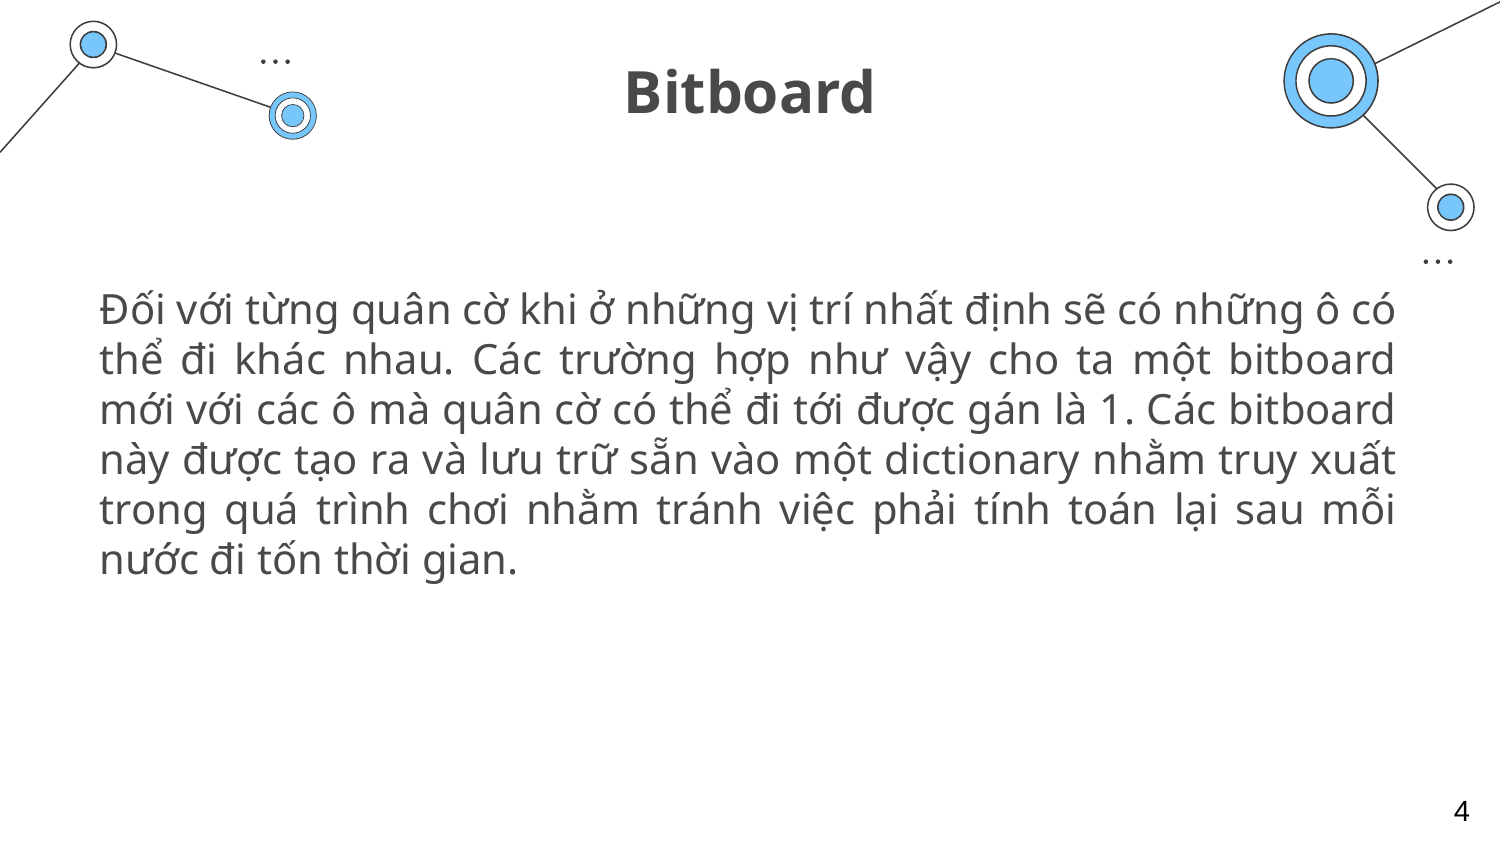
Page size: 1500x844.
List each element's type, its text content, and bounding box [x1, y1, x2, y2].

text_box 4 [1439, 784, 1486, 835]
title Bitboard [207, 40, 1293, 131]
text_box Đối với từng quân cờ khi ở những vị trí nhất định sẽ có những ô có thể đi khác nhau. Các trường hợp như vậy cho ta một bitboard mới với các ô mà quân cờ có thể đi tới được gán là 1. Các bitboard này được tạo ra và lưu trữ sẵn vào một dictionary nhằm truy xuất trong quá trình chơi nhằm tránh việc phải tính toán lại sau mỗi nước đi tốn thời gian. [84, 267, 1413, 575]
